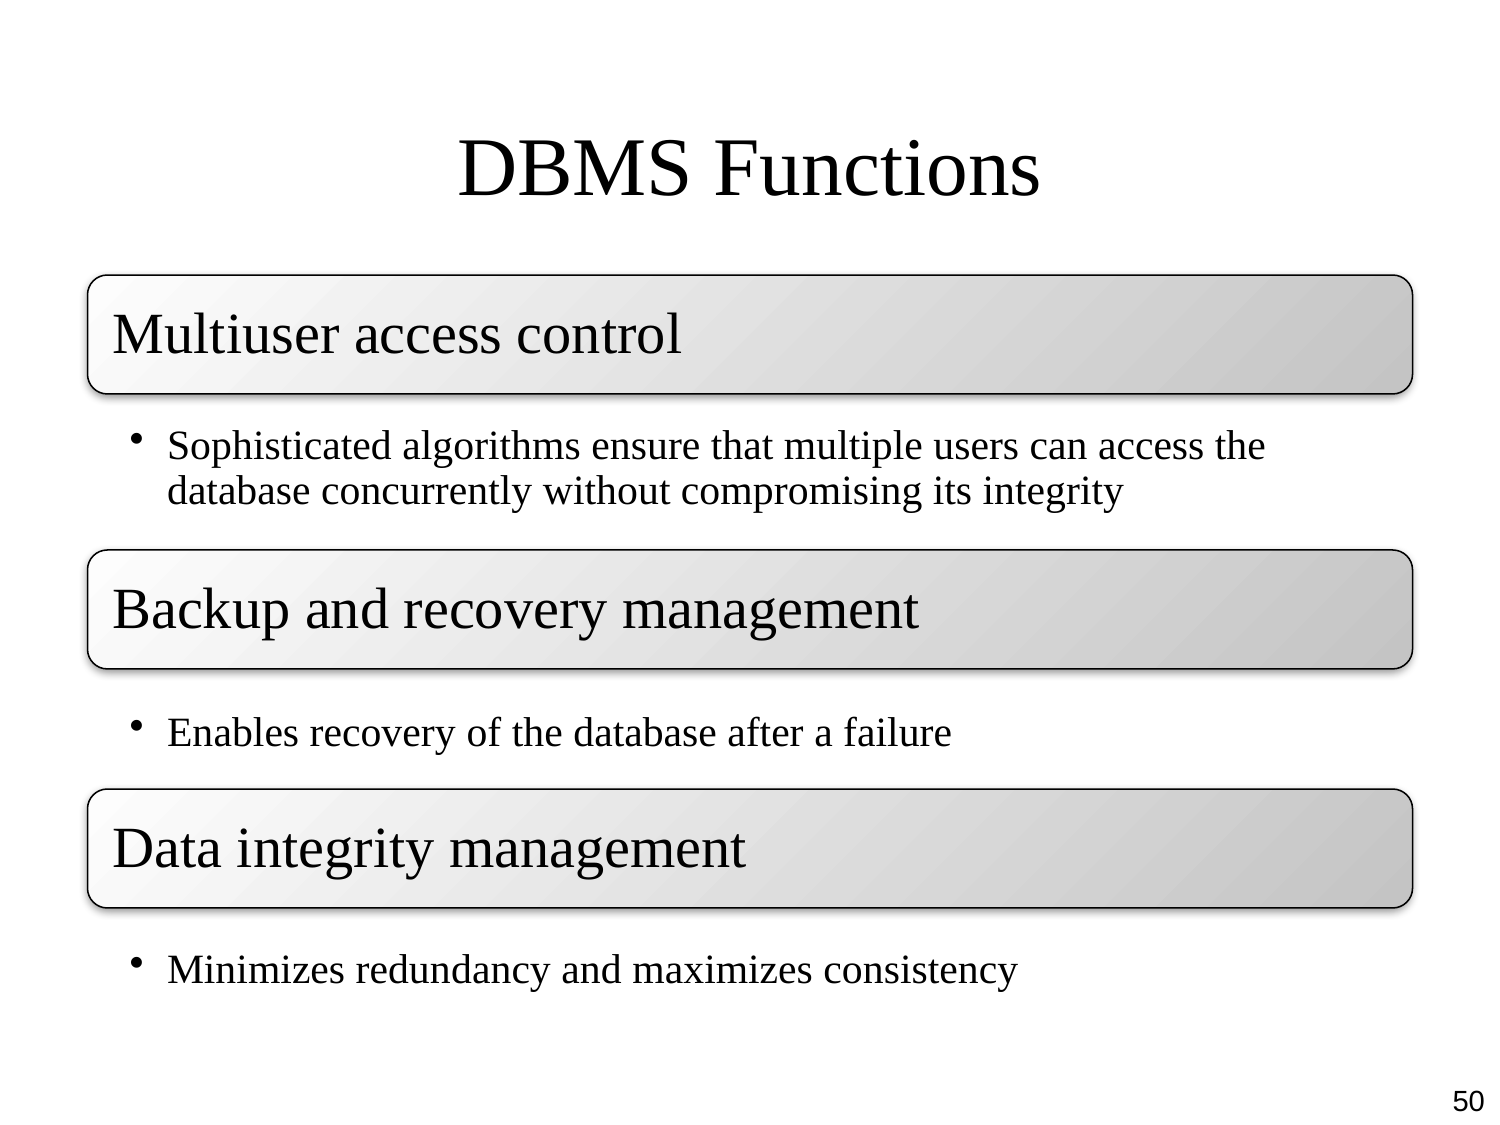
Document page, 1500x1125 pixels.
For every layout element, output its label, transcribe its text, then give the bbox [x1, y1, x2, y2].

title DBMS Functions [75, 75, 1425, 250]
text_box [87, 274, 1413, 1002]
slide_number 50 [1425, 1074, 1500, 1125]
